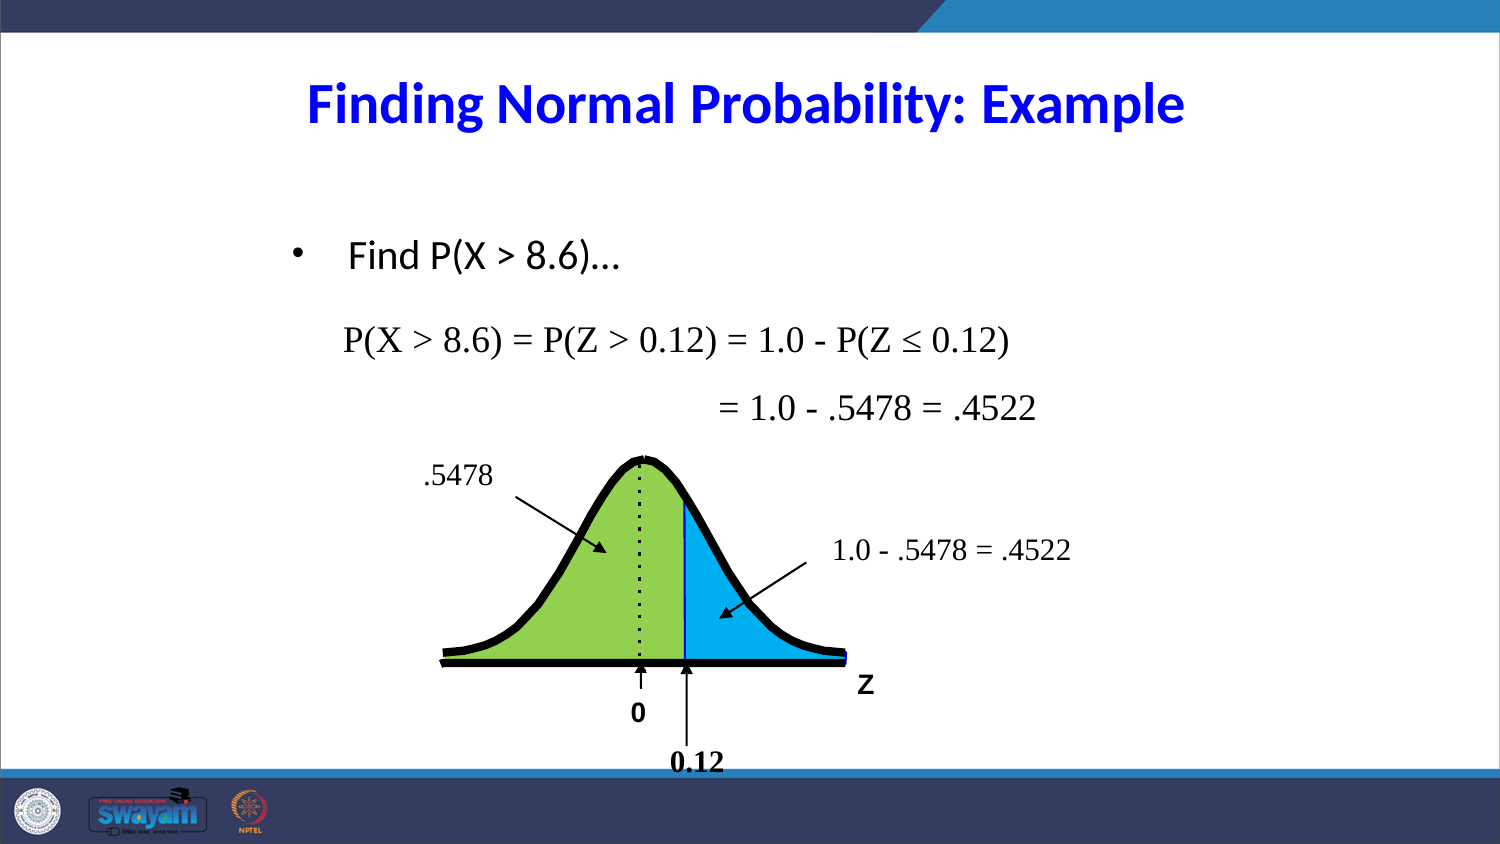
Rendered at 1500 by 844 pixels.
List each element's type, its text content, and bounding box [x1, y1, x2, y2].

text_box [438, 454, 850, 464]
text_box .5478 [393, 449, 524, 492]
text_box Z [855, 664, 877, 701]
picture [0, 0, 1500, 844]
text_box Find P(X > 8.6)… P(X > 8.6) = P(Z > 0.12) = 1.0 - P(Z ≤ 0.12) = 1.0 - .5478 = .4522 [289, 225, 1038, 428]
text_box 0 0.12 [628, 754, 727, 779]
title Finding Normal Probability: Example [305, 63, 1195, 207]
text_box 1.0 - .5478 = .4522 [856, 524, 1088, 567]
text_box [436, 464, 850, 747]
